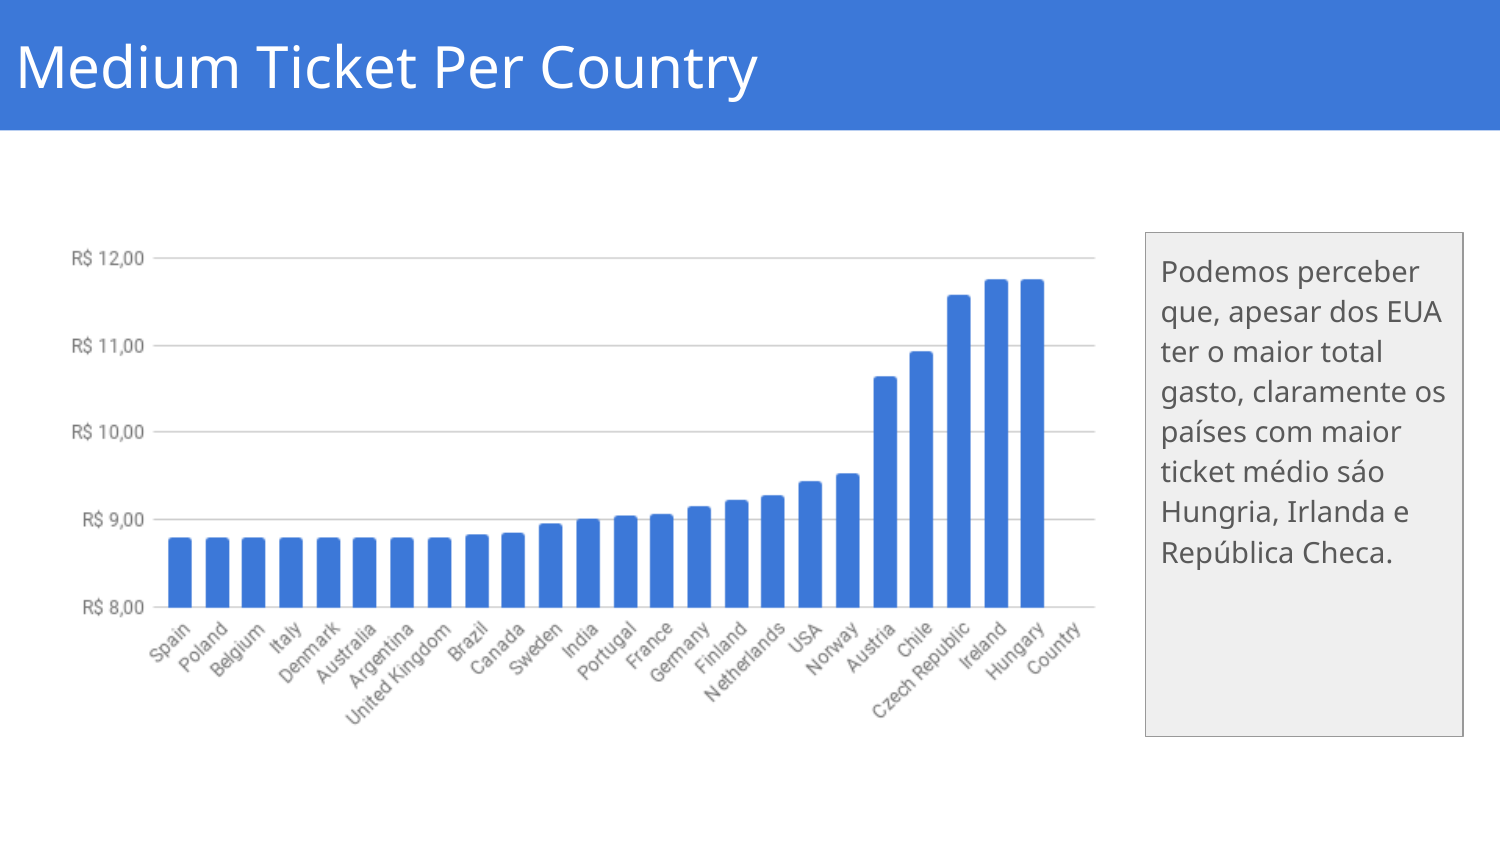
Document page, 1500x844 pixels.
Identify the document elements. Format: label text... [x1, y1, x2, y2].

title Medium Ticket Per Country [0, 0, 1500, 131]
picture [45, 220, 1122, 749]
list Podemos perceber que, apesar dos EUA ter o maior total gasto, claramente os países com maior ticket médio sáo Hungria, Irlanda e República Checa. [1145, 232, 1464, 737]
